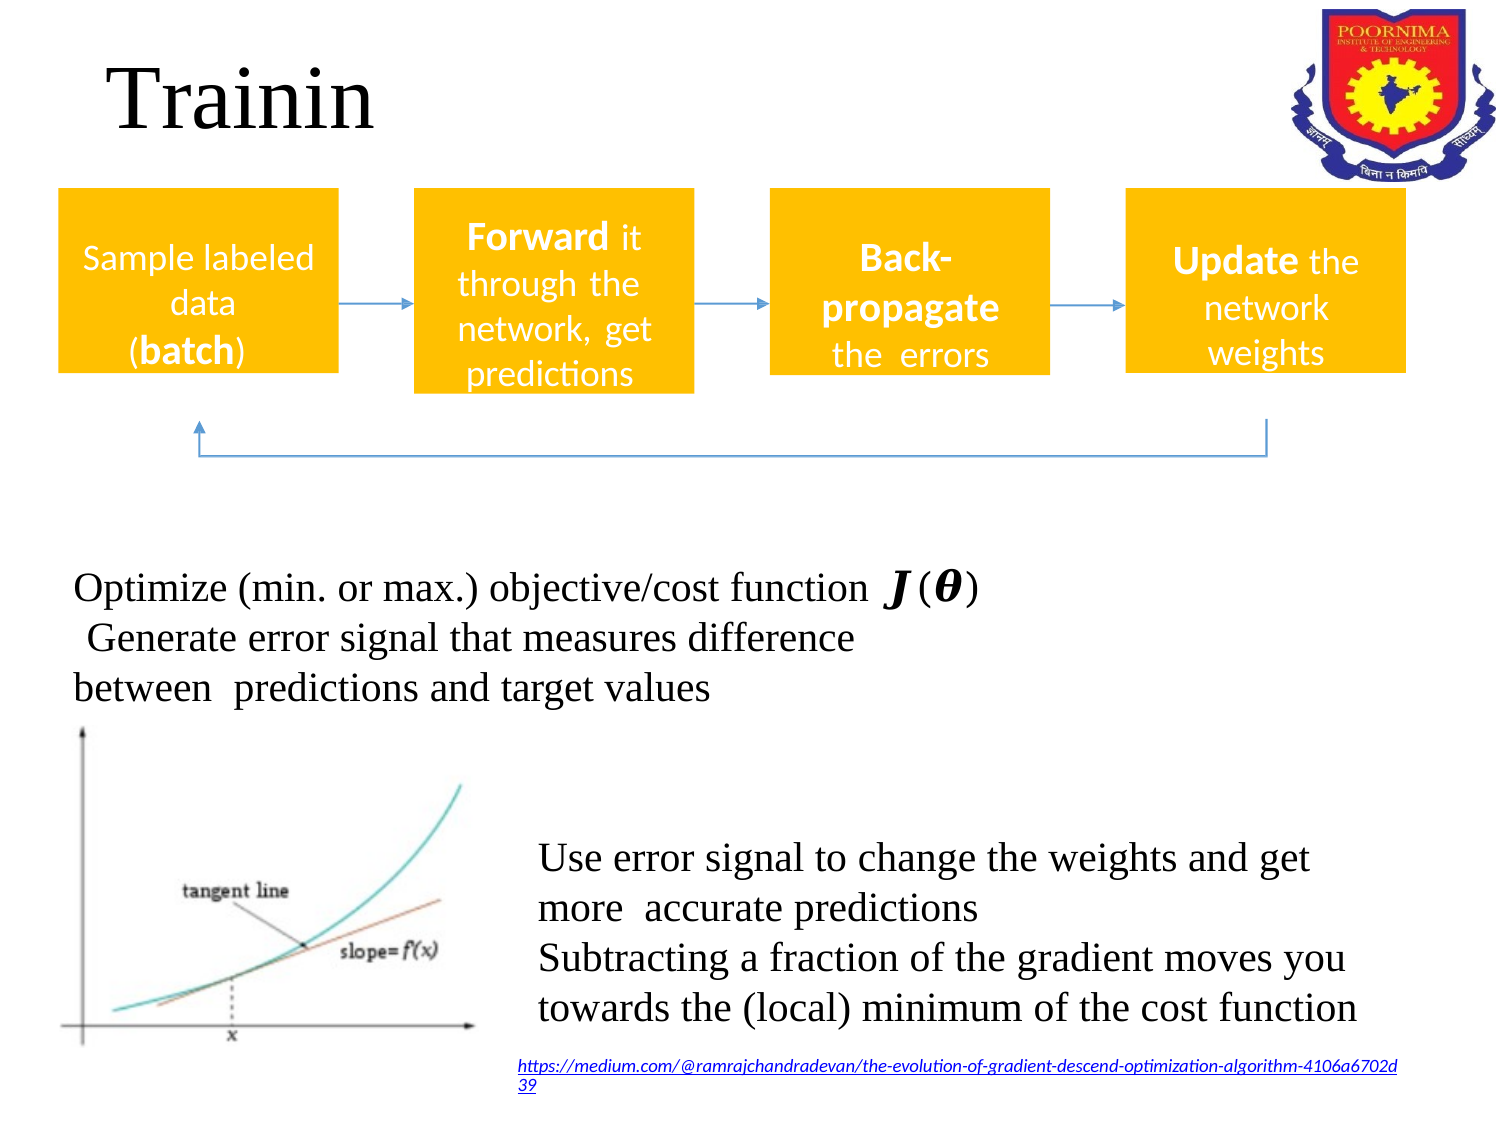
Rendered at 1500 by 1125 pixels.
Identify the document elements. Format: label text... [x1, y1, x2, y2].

text_box [338, 297, 415, 310]
text_box Update the network weights [1125, 188, 1406, 373]
picture [59, 724, 479, 1048]
text_box [193, 418, 1268, 458]
text_box Use error signal to change the weights and get more accurate predictions Subtracting a fraction of the gradient moves you towards the (local) minimum of the cost function https://medium.com/@ramrajchandradevan/the-evolution-of-gradient-descend-optimization-algorithm-4106a6702d39 [515, 827, 1432, 1077]
text_box Optimize (min. or max.) objective/cost function 𝑱(𝜽) Generate error signal that measures difference between predictions and target values [71, 557, 993, 710]
title Training [103, 34, 421, 257]
text_box [694, 297, 770, 310]
picture [1291, 9, 1496, 182]
text_box Back- propagate the errors [769, 188, 1051, 376]
text_box Forward it through the network, get predictions [414, 188, 695, 394]
text_box [1050, 299, 1126, 312]
text_box Sample labeled data (batch) [58, 188, 339, 374]
